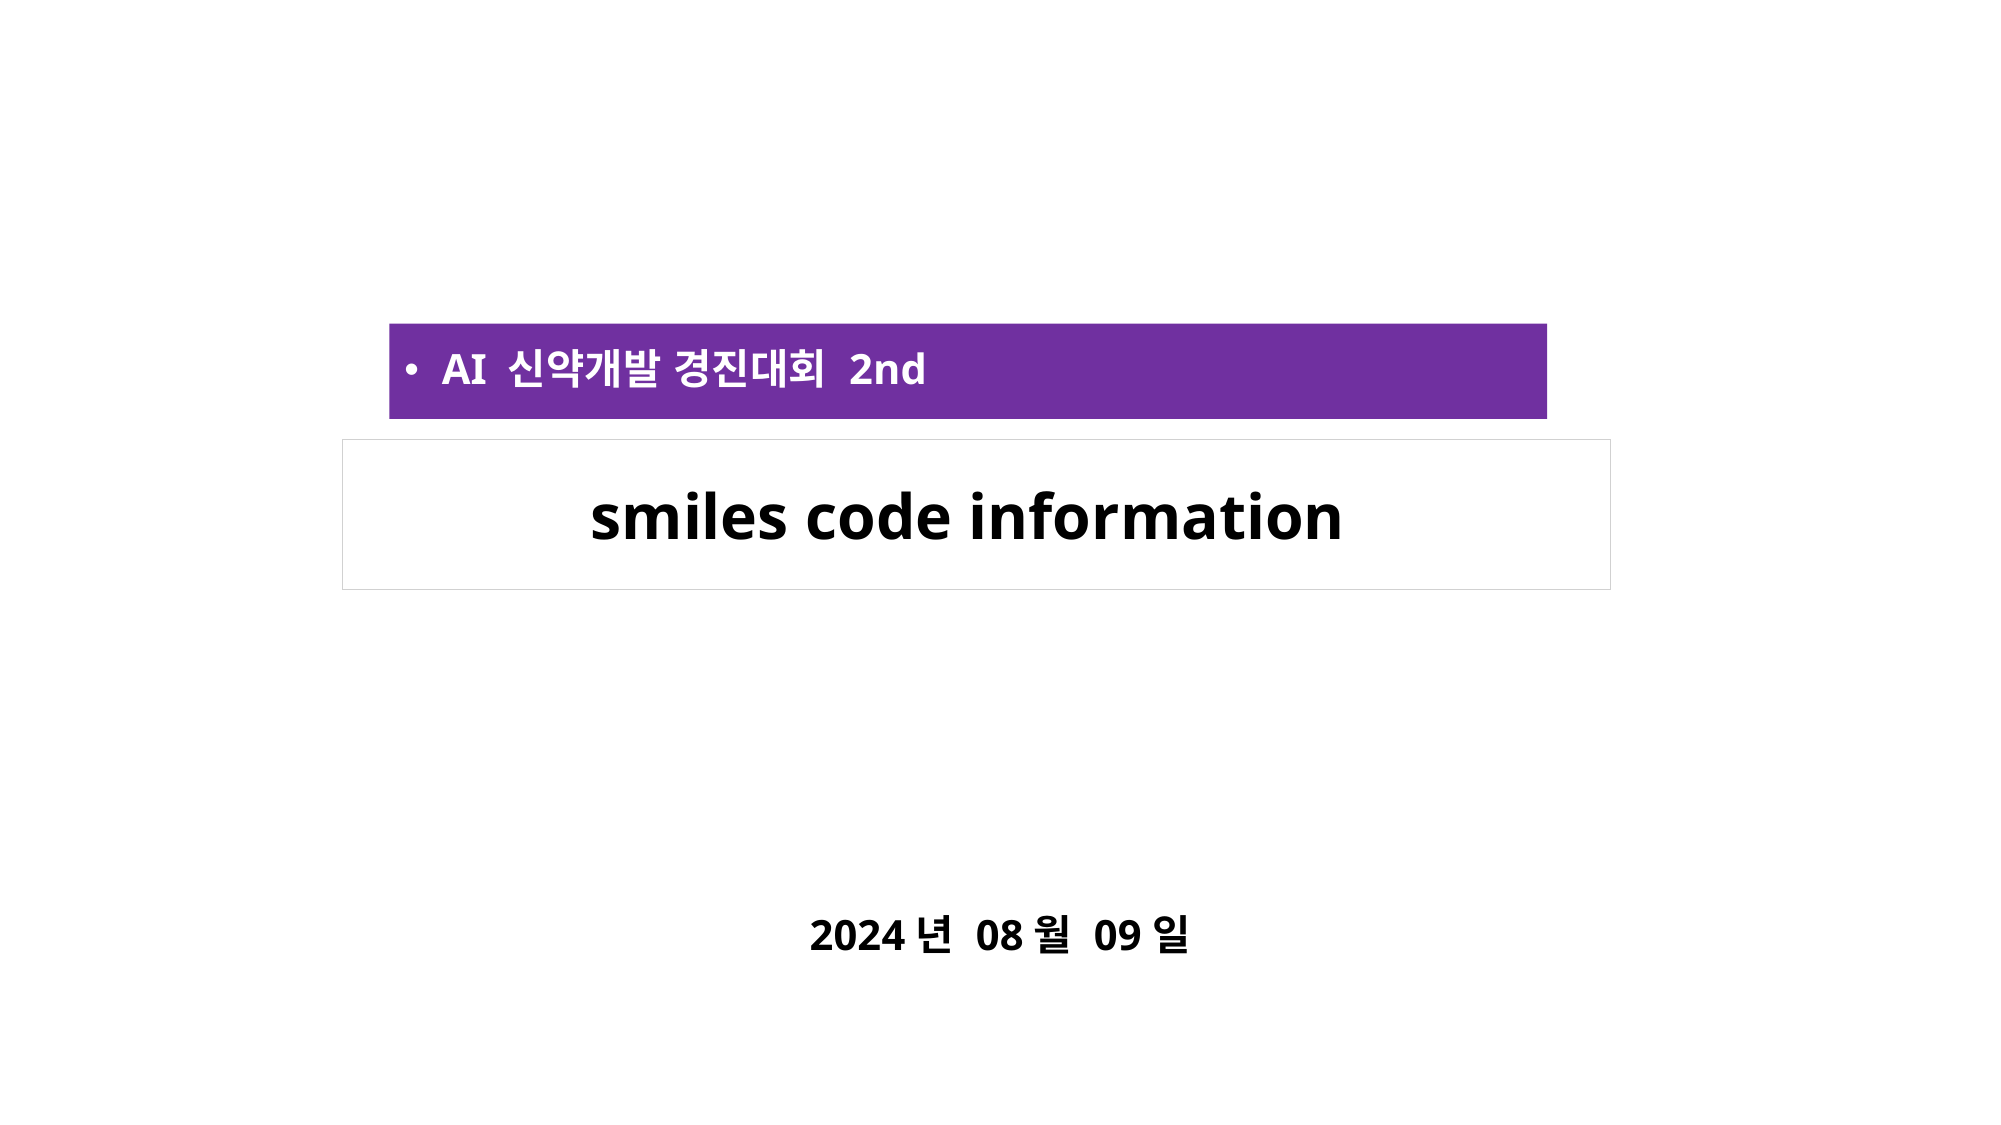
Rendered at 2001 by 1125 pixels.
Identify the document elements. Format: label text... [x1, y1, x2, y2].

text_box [341, 323, 1611, 684]
text_box 2024년 08월 09일 [296, 802, 1704, 1040]
